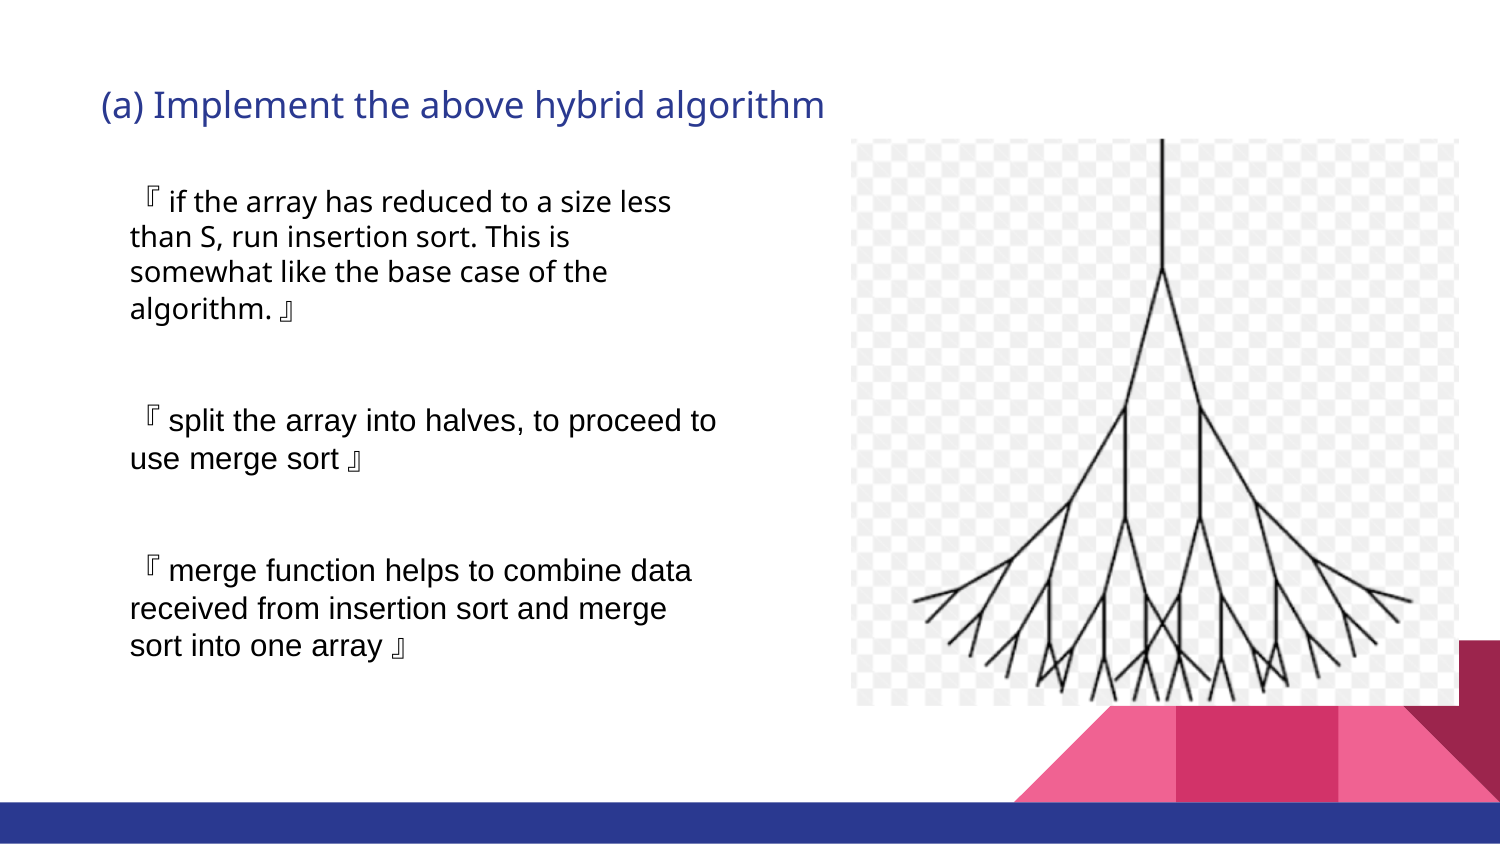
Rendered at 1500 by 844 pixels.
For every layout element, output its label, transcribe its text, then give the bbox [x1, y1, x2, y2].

picture [850, 137, 1459, 706]
text_box 『if the array has reduced to a size less than S, run insertion sort. This is somewhat like the base case of the algorithm.』 『split the array into halves, to proceed to use merge sort』 『merge function helps to combine data received from insertion sort and merge sort into one array』 [114, 165, 736, 733]
title (a) Implement the above hybrid algorithm [86, 66, 1484, 166]
